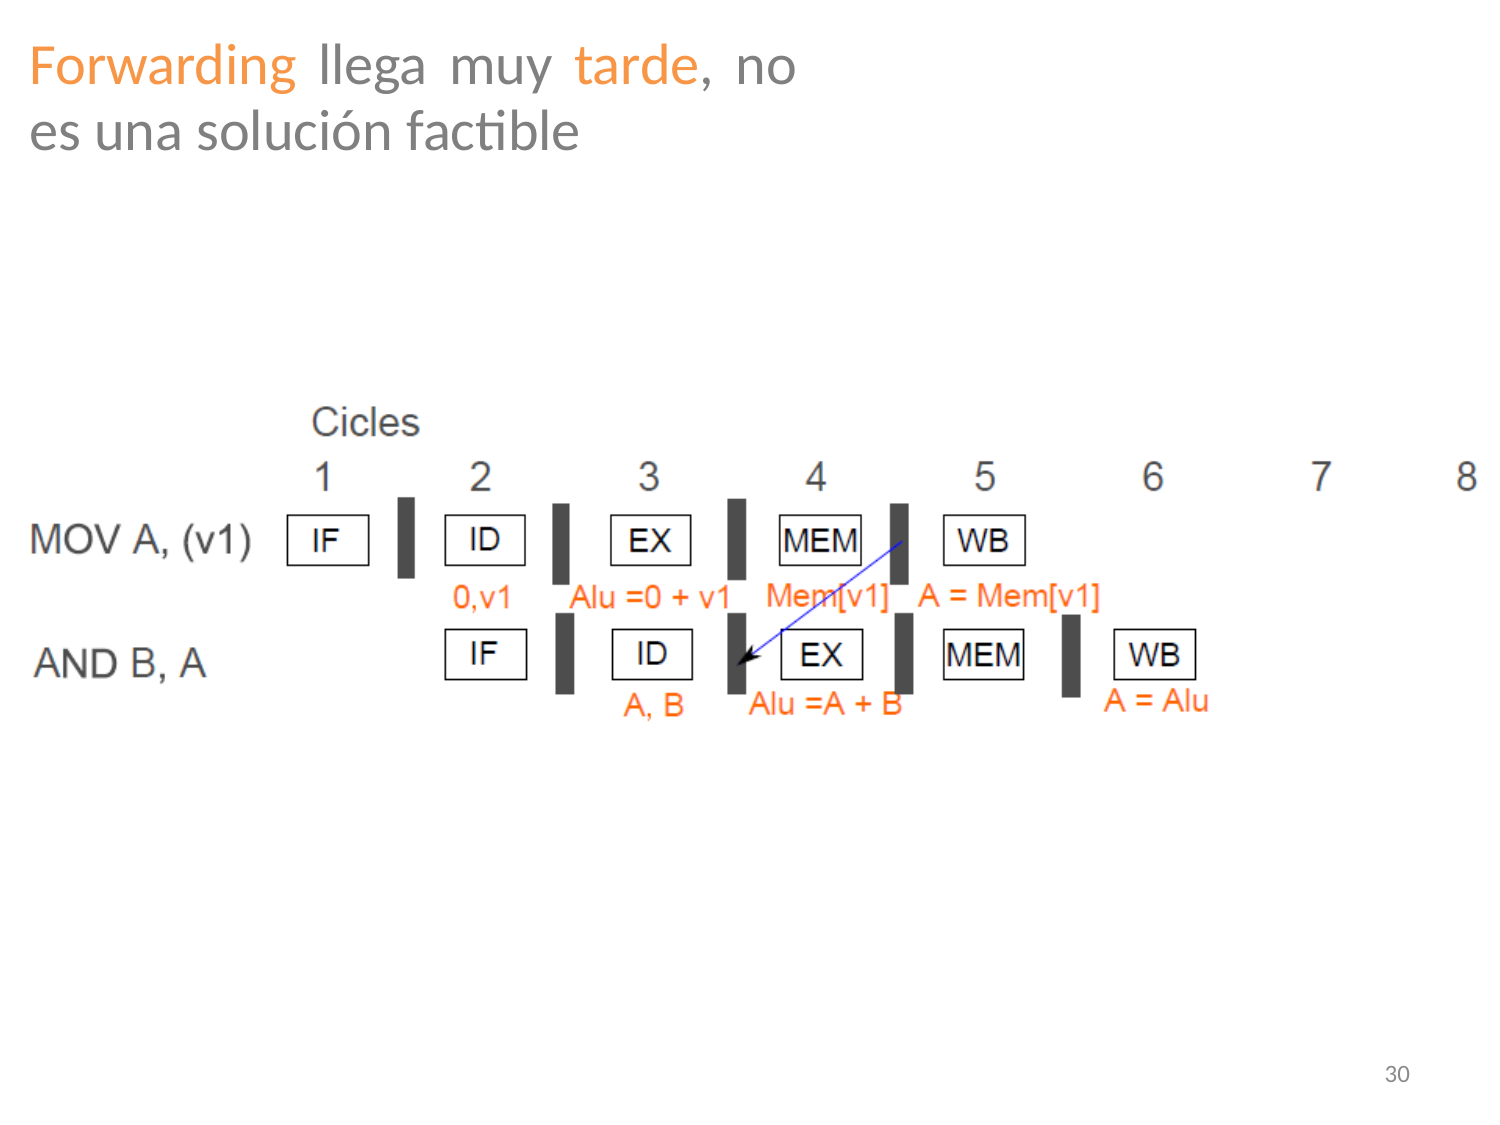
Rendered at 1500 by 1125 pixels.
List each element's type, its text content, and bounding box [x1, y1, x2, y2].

text_box Forwarding llega muy tarde, no es una solución factible [29, 30, 798, 185]
slide_number 30 [1074, 1042, 1425, 1103]
picture [15, 402, 1482, 727]
